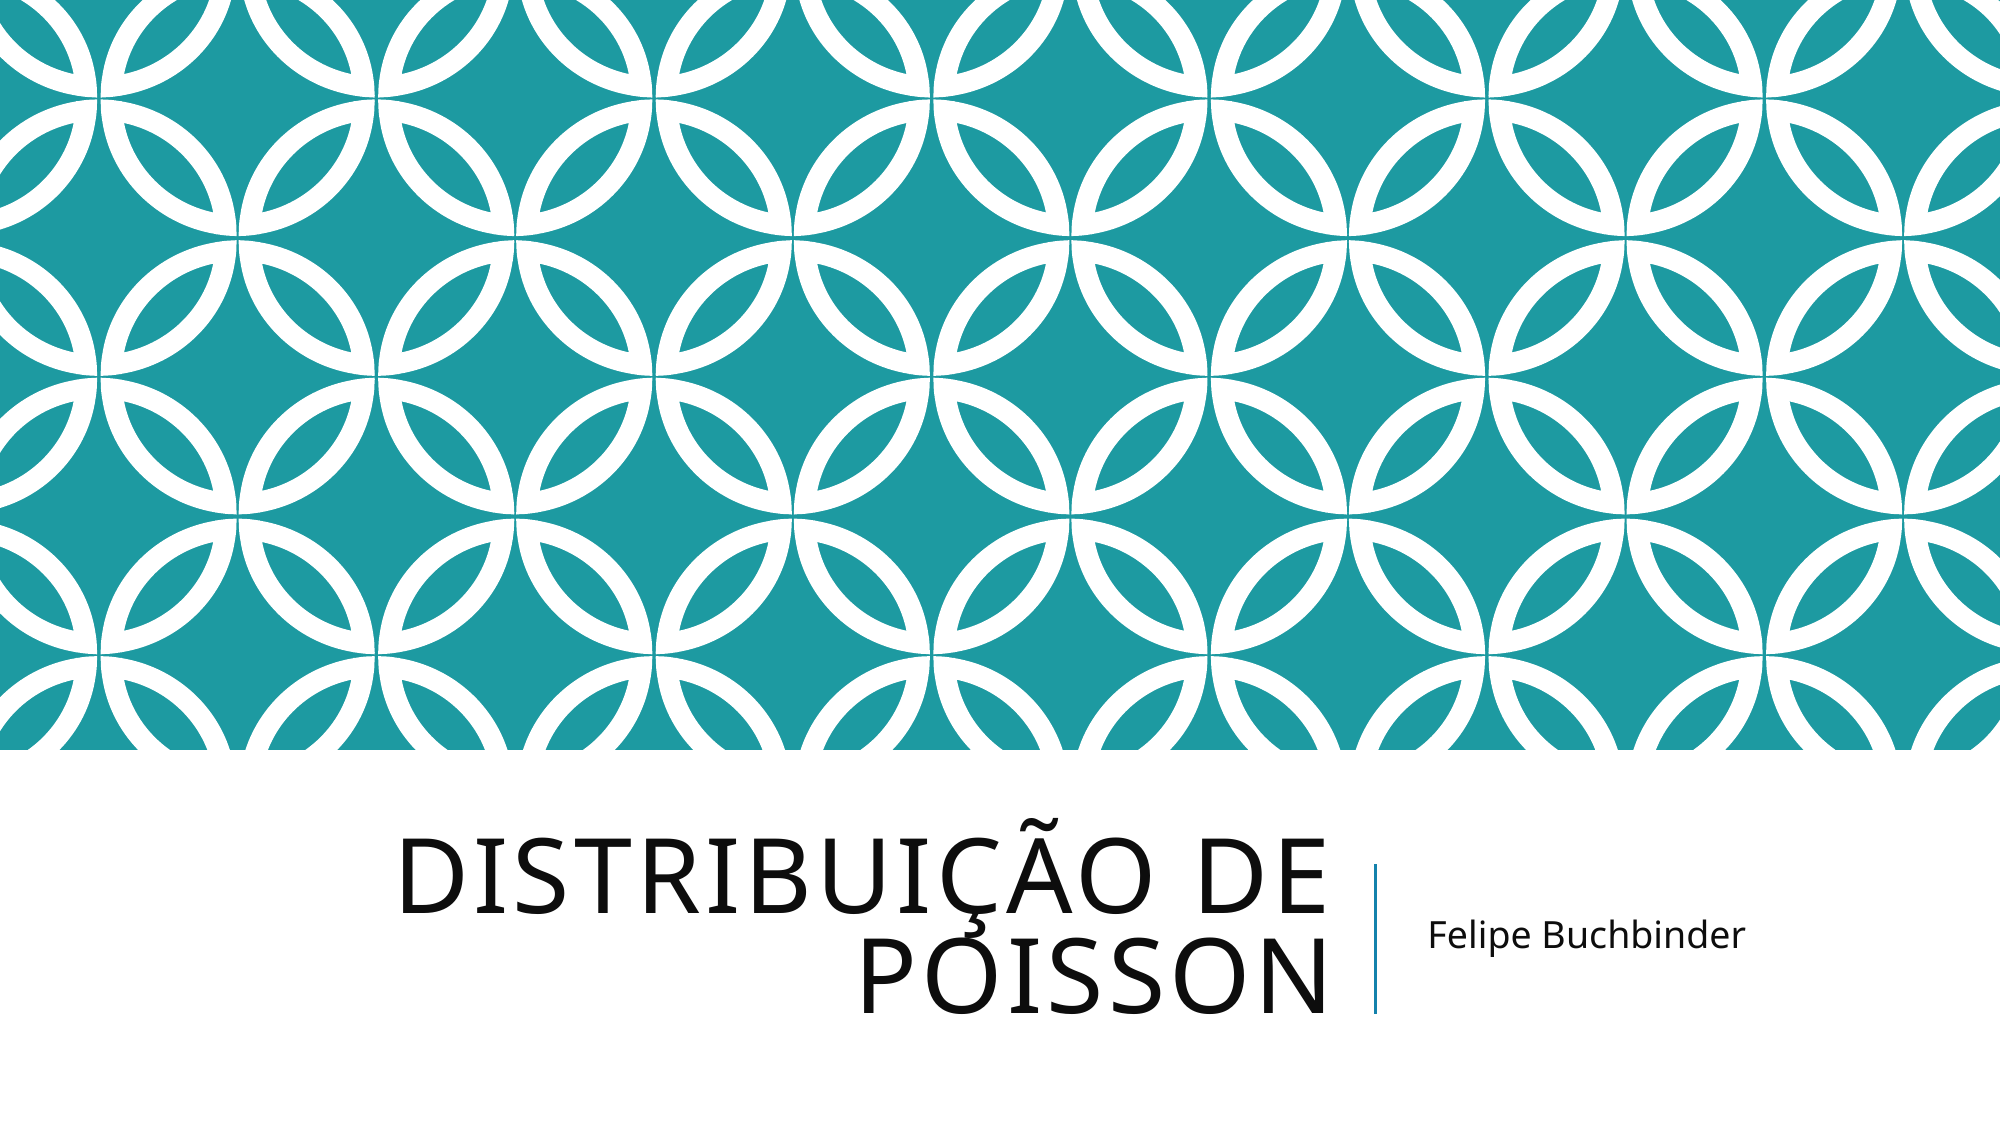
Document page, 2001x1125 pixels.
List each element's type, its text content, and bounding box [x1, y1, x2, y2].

title Distribuição de POISSON [75, 813, 1350, 1054]
list Felipe Buchbinder [1412, 813, 1938, 1054]
